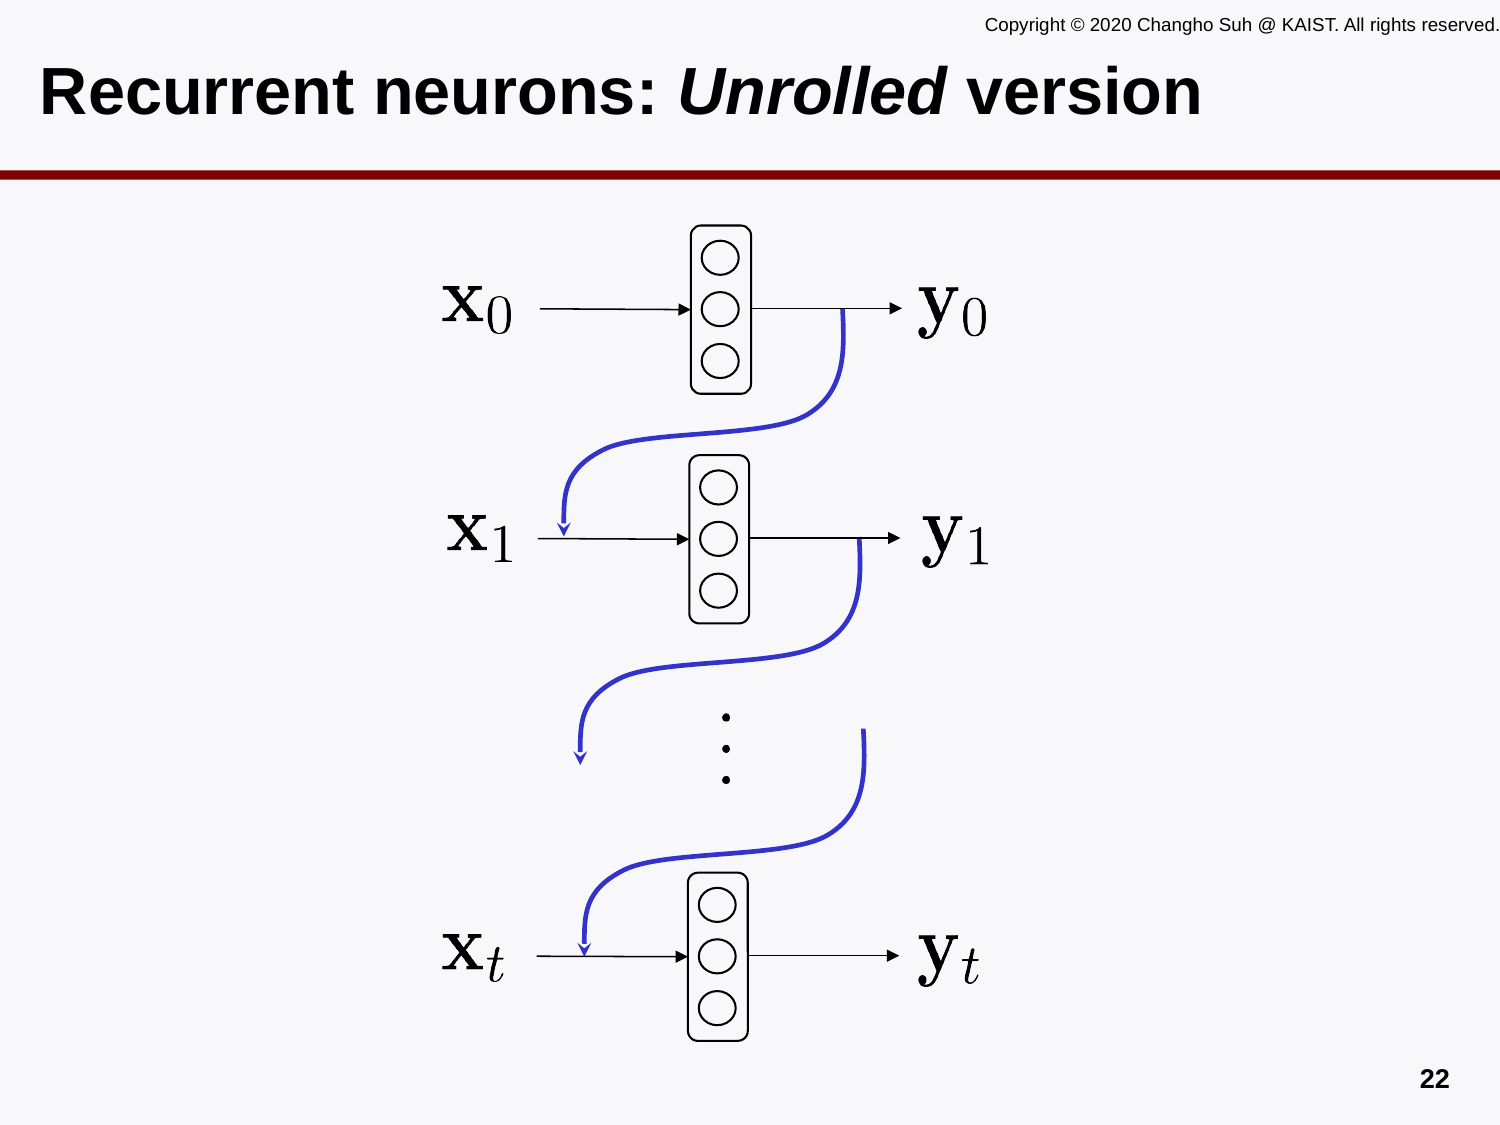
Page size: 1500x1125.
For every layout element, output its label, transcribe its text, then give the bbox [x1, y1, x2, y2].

text_box [573, 547, 861, 766]
text_box [578, 728, 865, 955]
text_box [689, 454, 750, 624]
picture [442, 934, 504, 982]
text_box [687, 872, 749, 1042]
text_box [690, 225, 752, 394]
picture [446, 515, 513, 562]
picture [917, 287, 986, 339]
picture [922, 516, 988, 568]
picture [721, 713, 730, 785]
slide_number 21 [1113, 1053, 1464, 1095]
picture [917, 935, 980, 987]
title Recurrent neurons: Unrolled version [24, 24, 1459, 150]
text_box [557, 317, 844, 537]
picture [442, 286, 511, 334]
